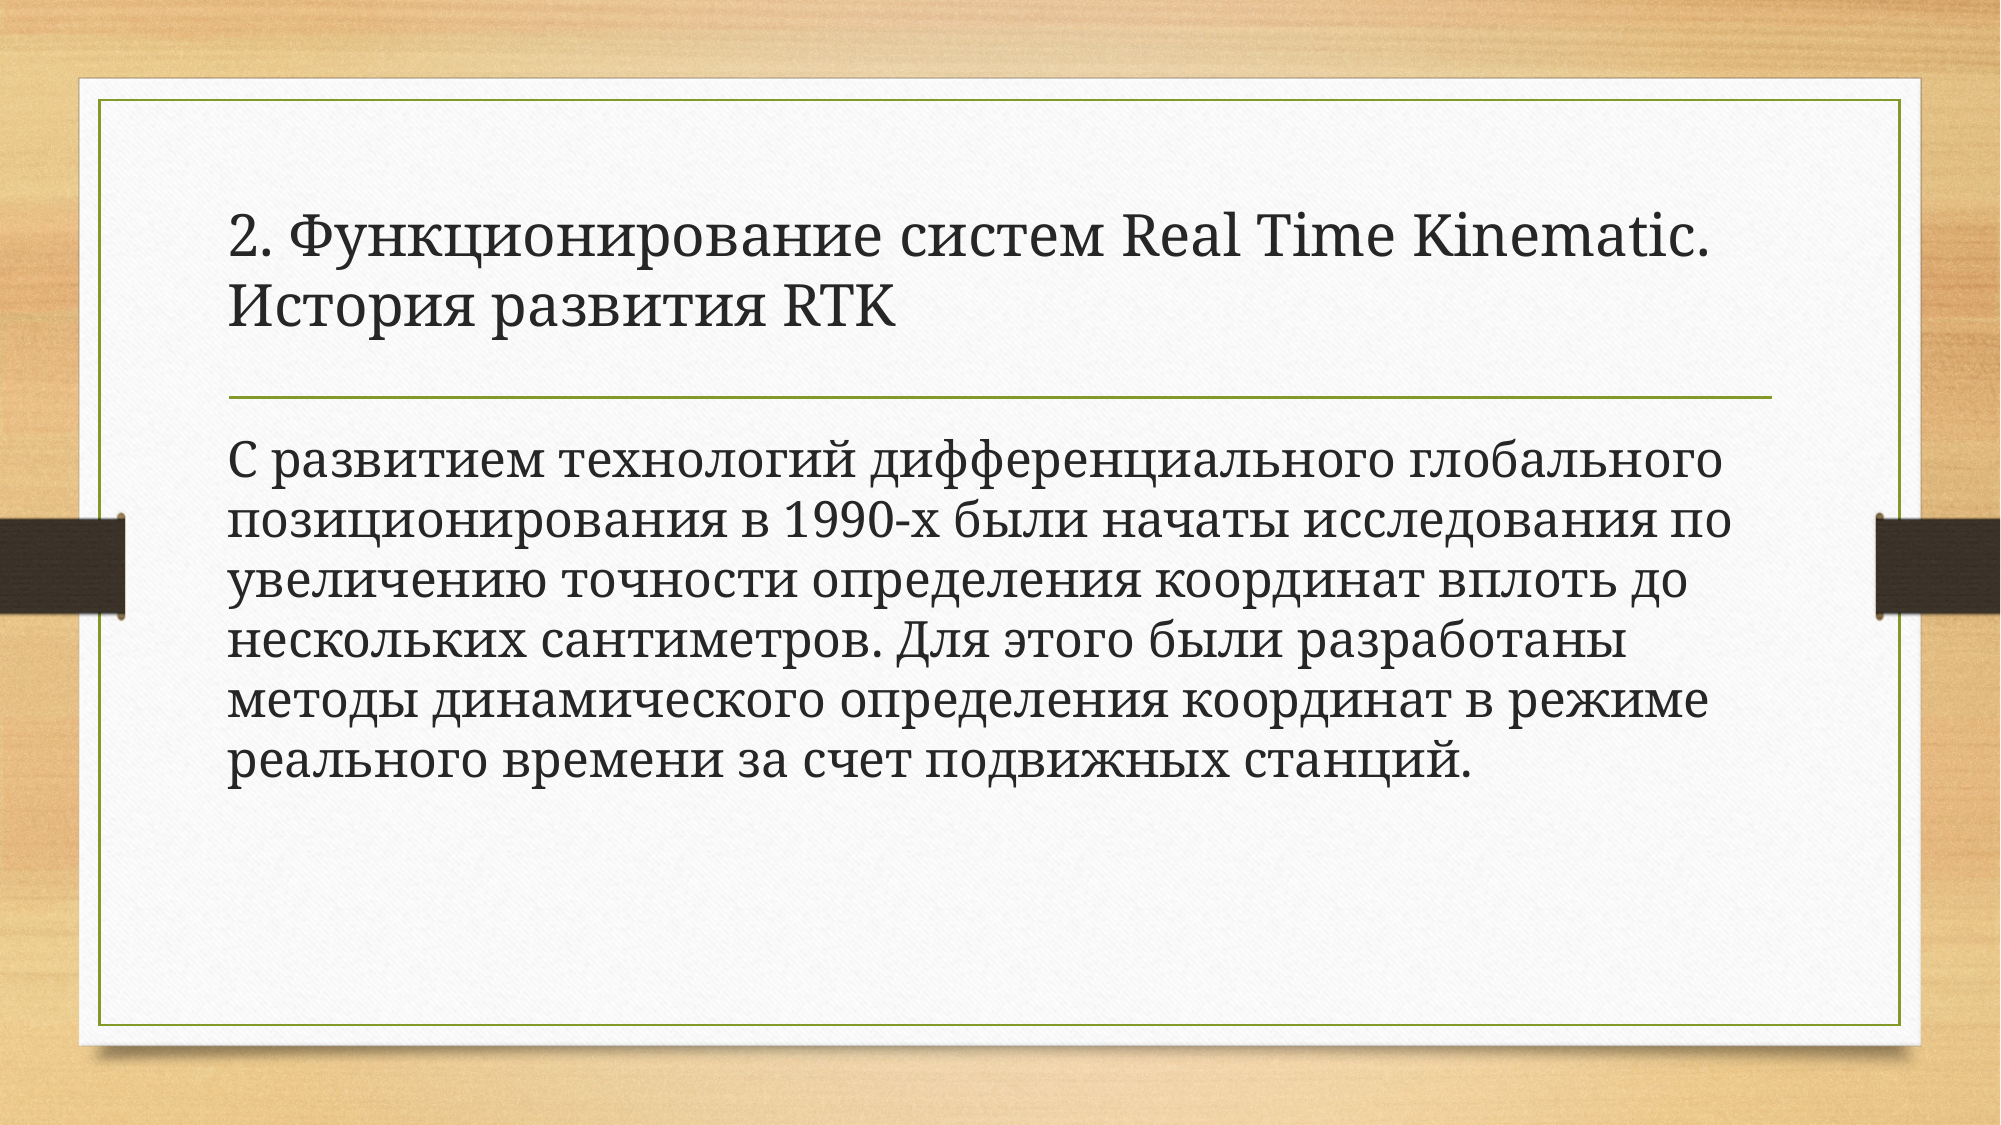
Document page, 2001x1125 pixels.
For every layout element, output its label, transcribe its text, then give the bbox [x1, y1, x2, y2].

picture [0, 0, 2001, 1125]
title 2. Функционирование систем Real Time Kinematic. История развития RTK [212, 161, 1788, 375]
list С развитием технологий дифференциального глобального позиционирования в 1990-х были начаты исследования по увеличению точности определения координат вплоть до нескольких сантиметров. Для этого были разработаны методы динамического определения координат в режиме реального времени за счет подвижных станций. [212, 419, 1788, 964]
